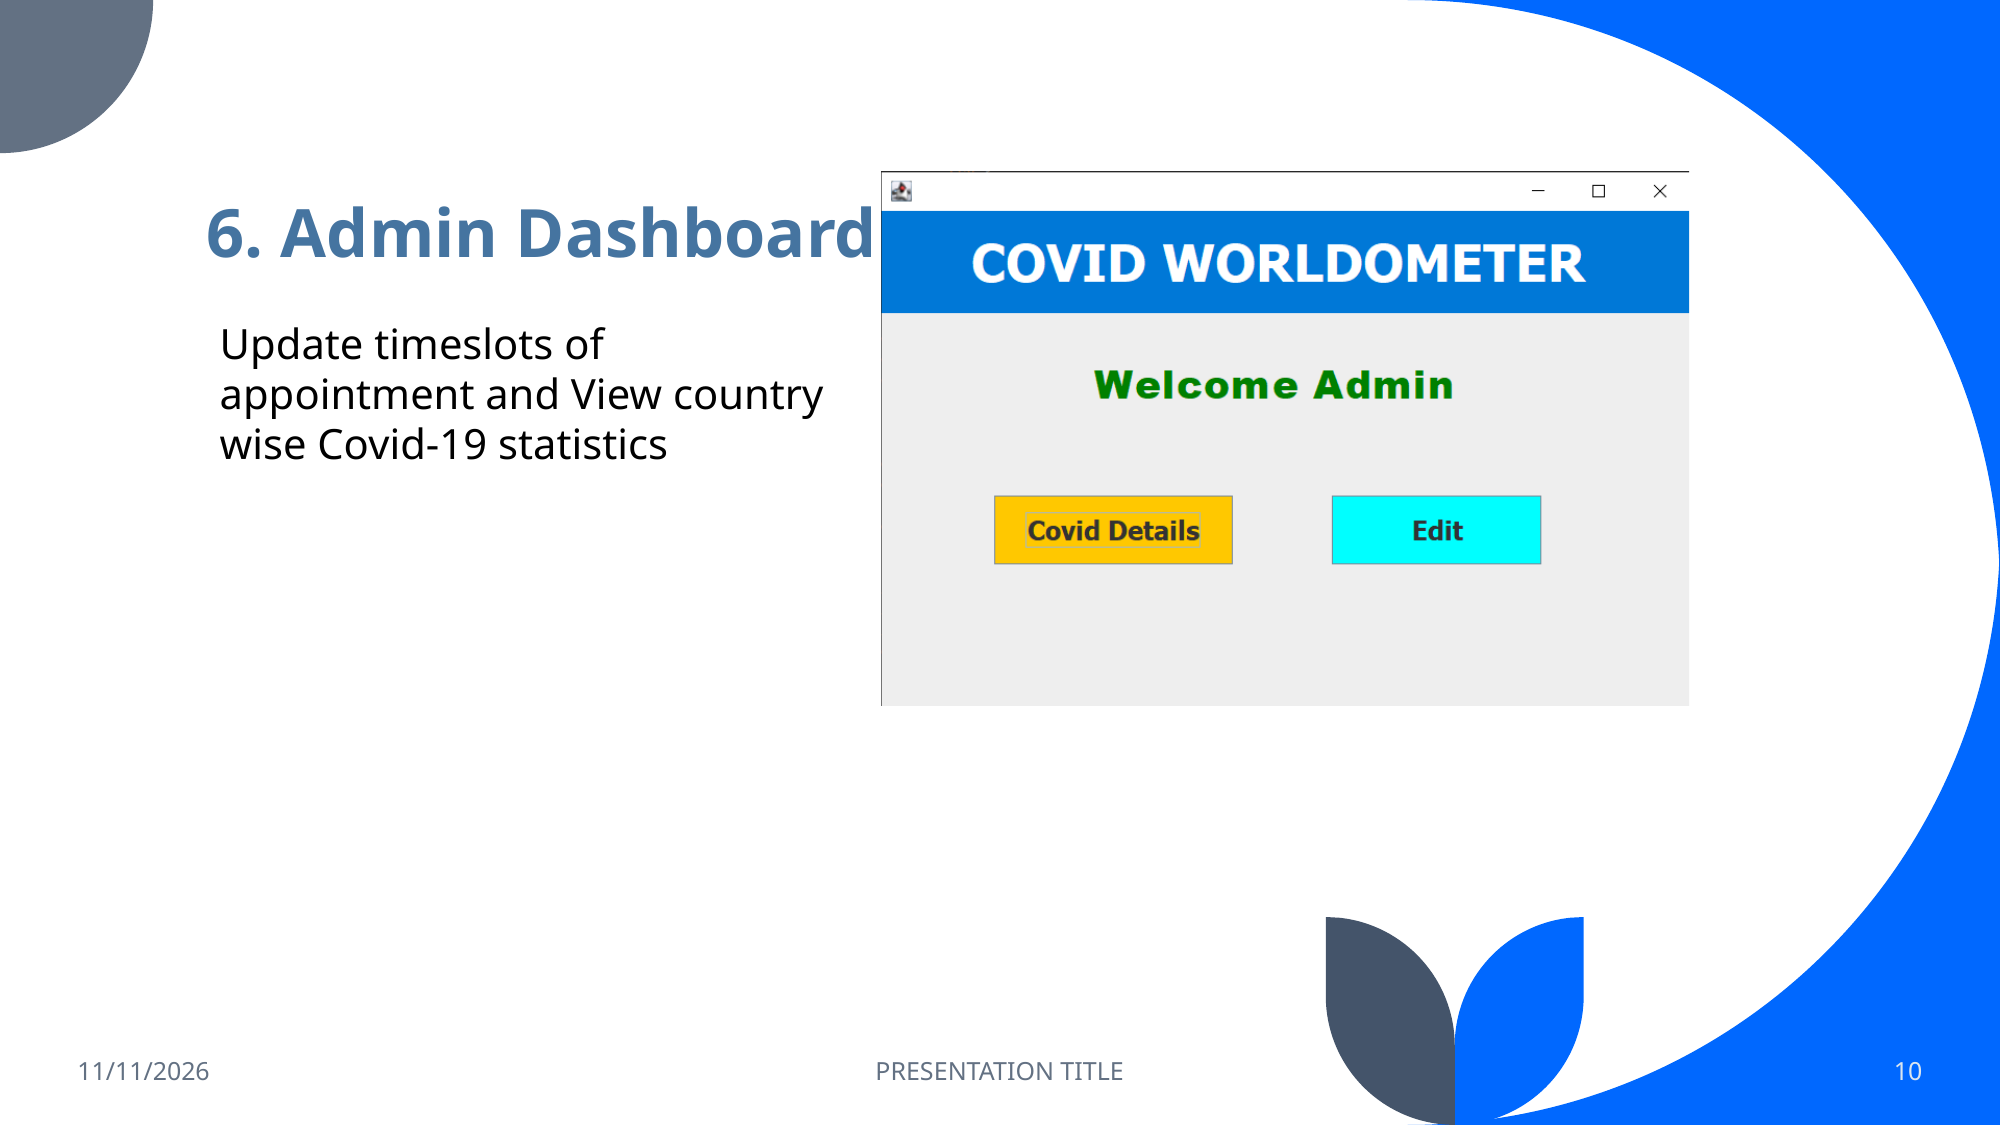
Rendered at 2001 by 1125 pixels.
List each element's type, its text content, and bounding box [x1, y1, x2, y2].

footer PRESENTATION TITLE [662, 1042, 1338, 1103]
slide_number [62, 1042, 513, 1103]
picture [880, 171, 1690, 706]
slide_number 10 [1665, 1042, 1938, 1103]
title 6. Admin Dashboard [191, 62, 1796, 280]
list Update timeslots of appointment and View country wise Covid-19 statistics [204, 310, 870, 863]
